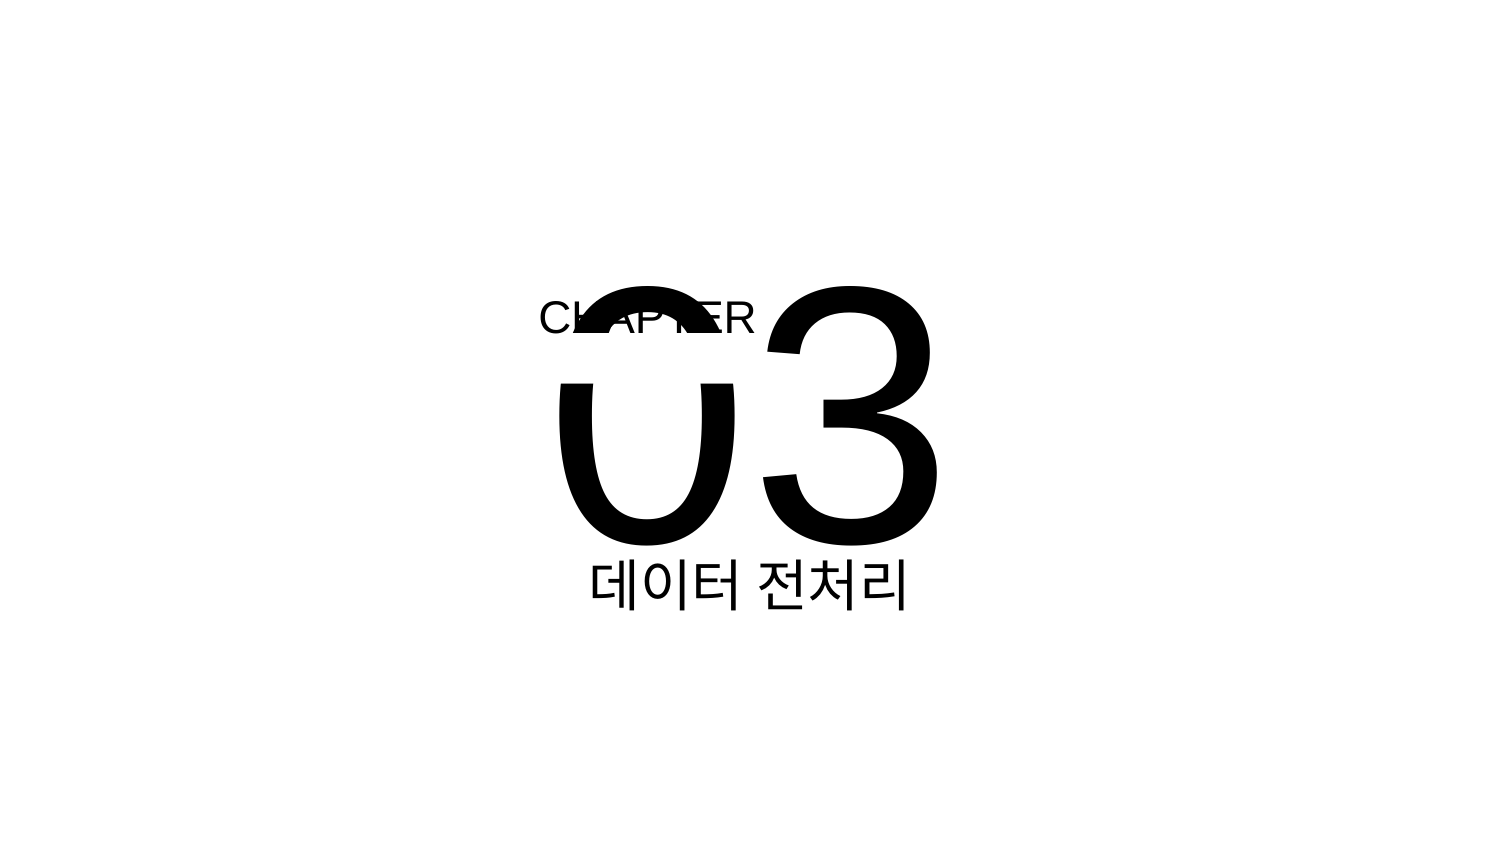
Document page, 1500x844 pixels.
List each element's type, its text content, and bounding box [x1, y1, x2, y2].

text_box 03 [138, 172, 1362, 621]
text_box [478, 279, 817, 384]
text_box 데이터 전처리 [362, 545, 1138, 622]
